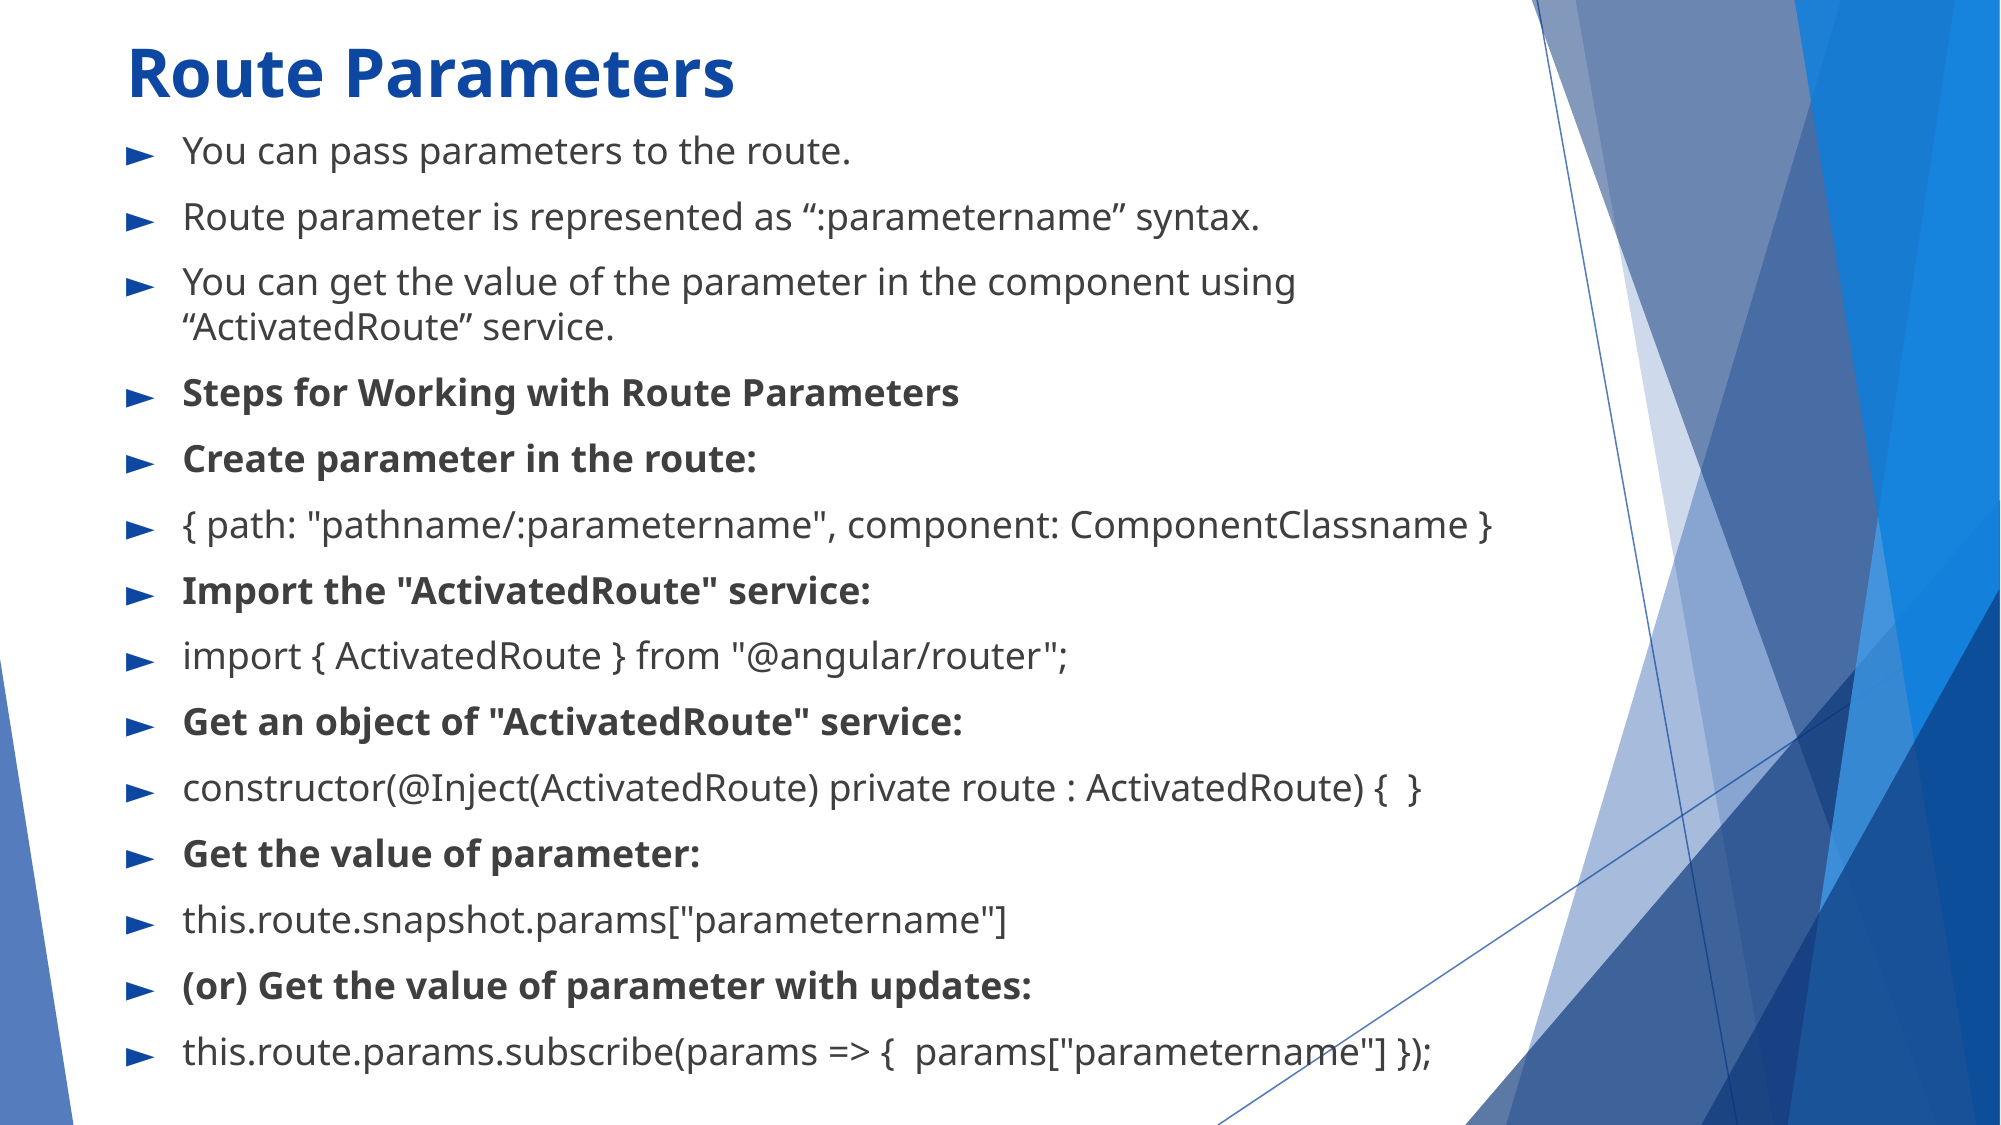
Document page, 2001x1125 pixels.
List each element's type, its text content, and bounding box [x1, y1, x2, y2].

title Route Parameters [111, 22, 1522, 119]
list You can pass parameters to the route. Route parameter is represented as “:parametername” syntax. You can get the value of the parameter in the component using “ActivatedRoute” service. Steps for Working with Route Parameters Create parameter in the route: { path: "pathname/:parametername", component: ComponentClassname } Import the "ActivatedRoute" service: import { ActivatedRoute } from "@angular/router"; Get an object of "ActivatedRoute" service: constructor(@Inject(ActivatedRoute) private route : ActivatedRoute) { } Get the value of parameter: this.route.snapshot.params["parametername"] (or) Get the value of parameter with updates: this.route.params.subscribe(params => { params["parametername"] }); [111, 119, 1522, 1103]
